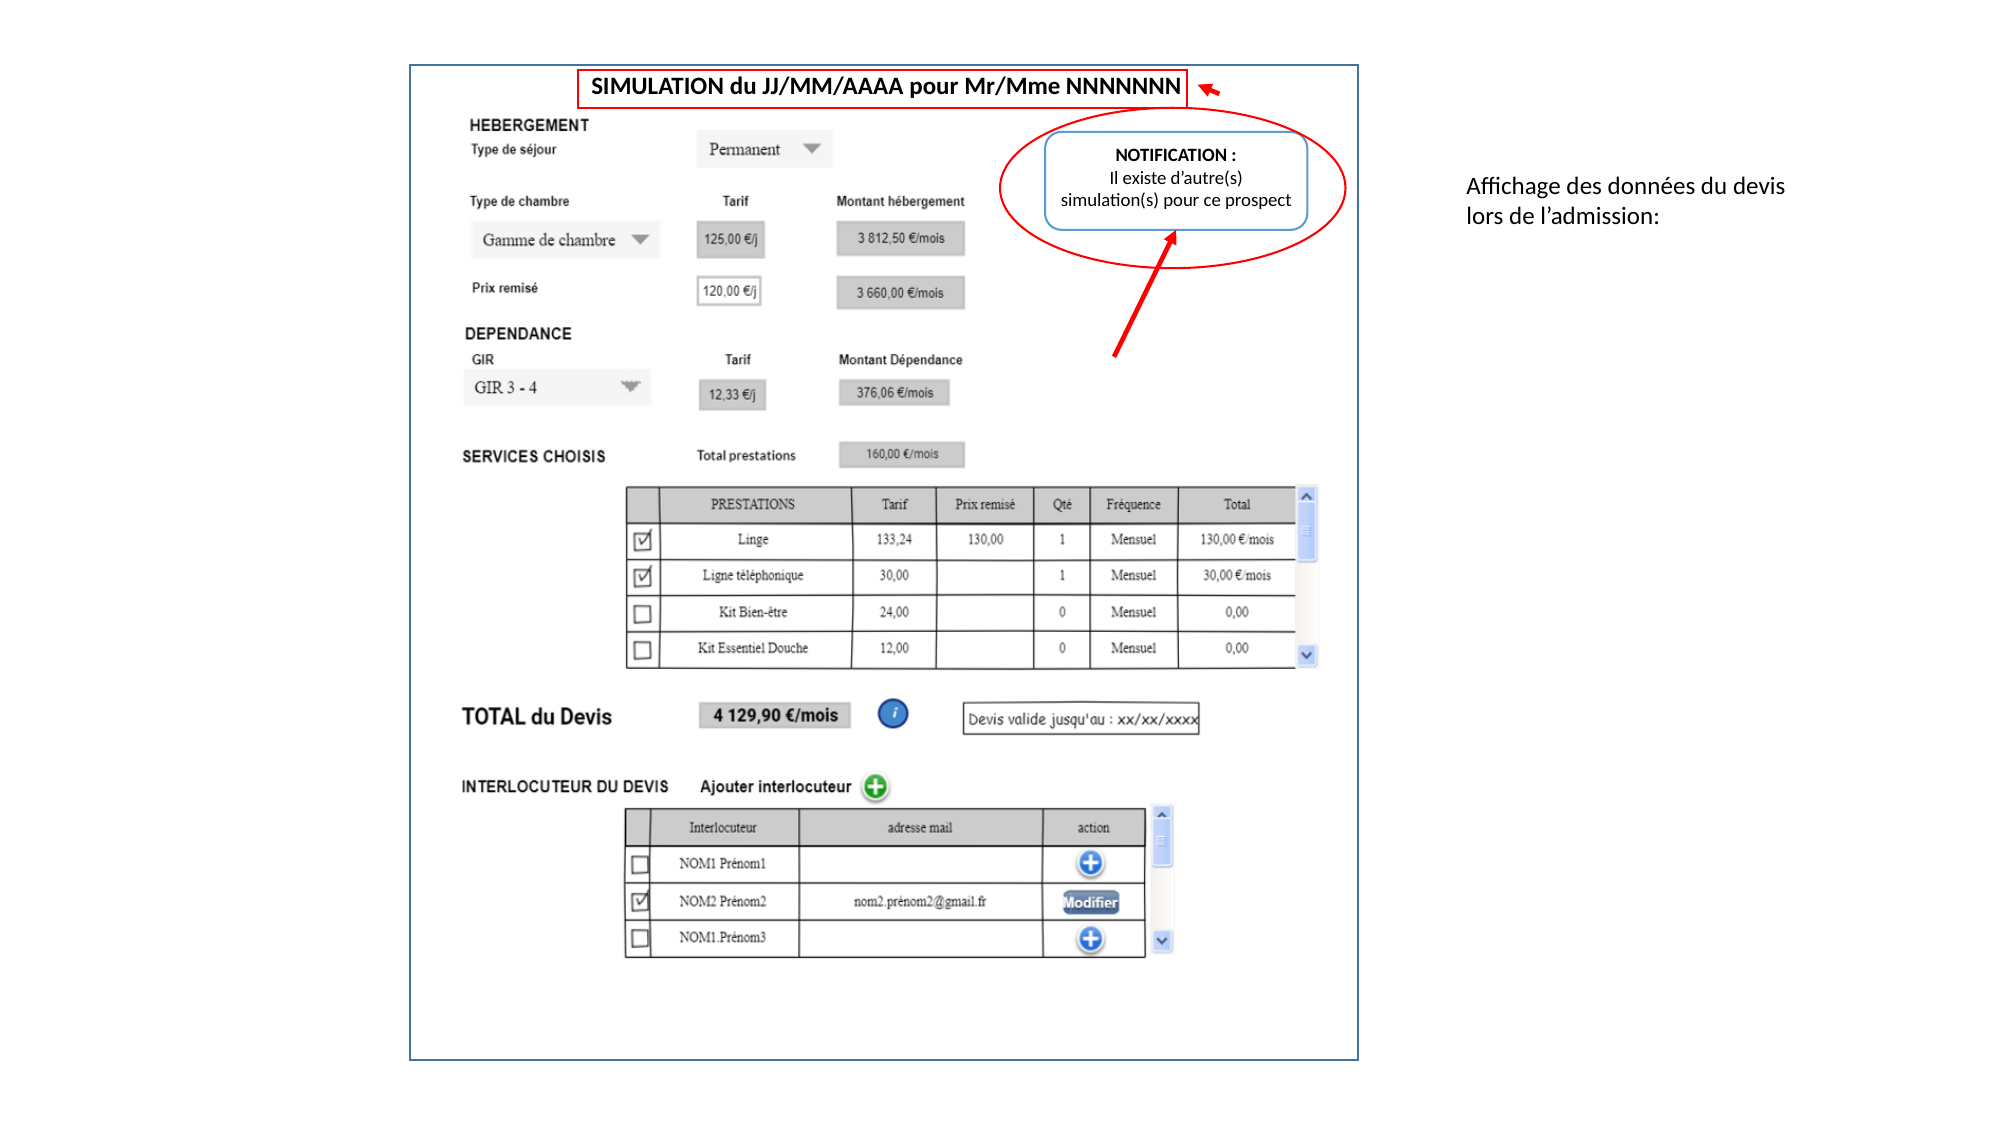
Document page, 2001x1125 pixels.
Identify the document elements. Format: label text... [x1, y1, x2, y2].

text_box Affichage des données du devis lors de l’admission: [1451, 162, 1831, 267]
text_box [409, 62, 1359, 1061]
